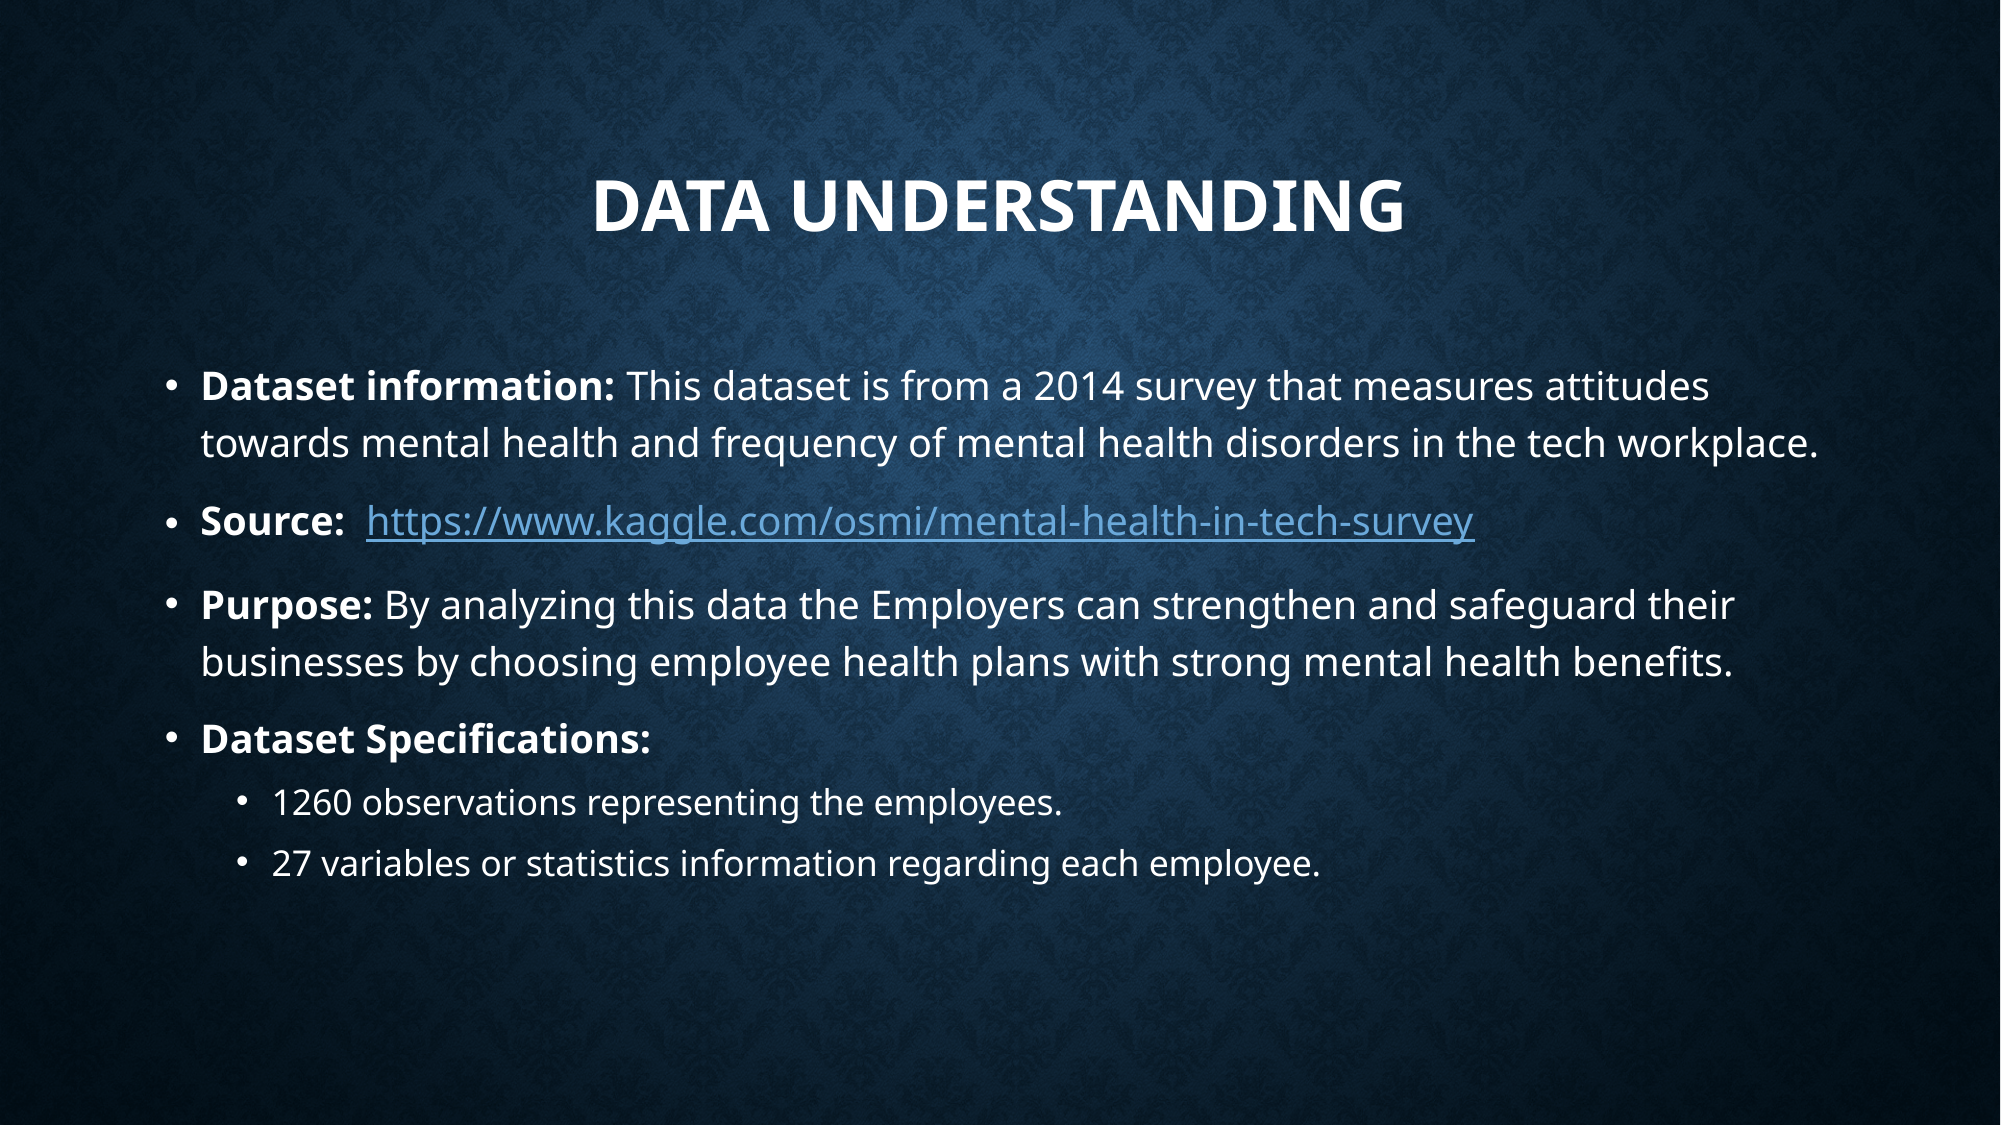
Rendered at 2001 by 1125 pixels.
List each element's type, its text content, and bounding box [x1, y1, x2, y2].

title Data understanding [149, 99, 1849, 318]
list Dataset information: This dataset is from a 2014 survey that measures attitudes towards mental health and frequency of mental health disorders in the tech workplace. Source: https://www.kaggle.com/osmi/mental-health-in-tech-survey Purpose: By analyzing this data the Employers can strengthen and safeguard their businesses by choosing employee health plans with strong mental health benefits. Dataset Specifications: 1260 observations representing the employees. 27 variables or statistics information regarding each employee. [149, 343, 1849, 950]
